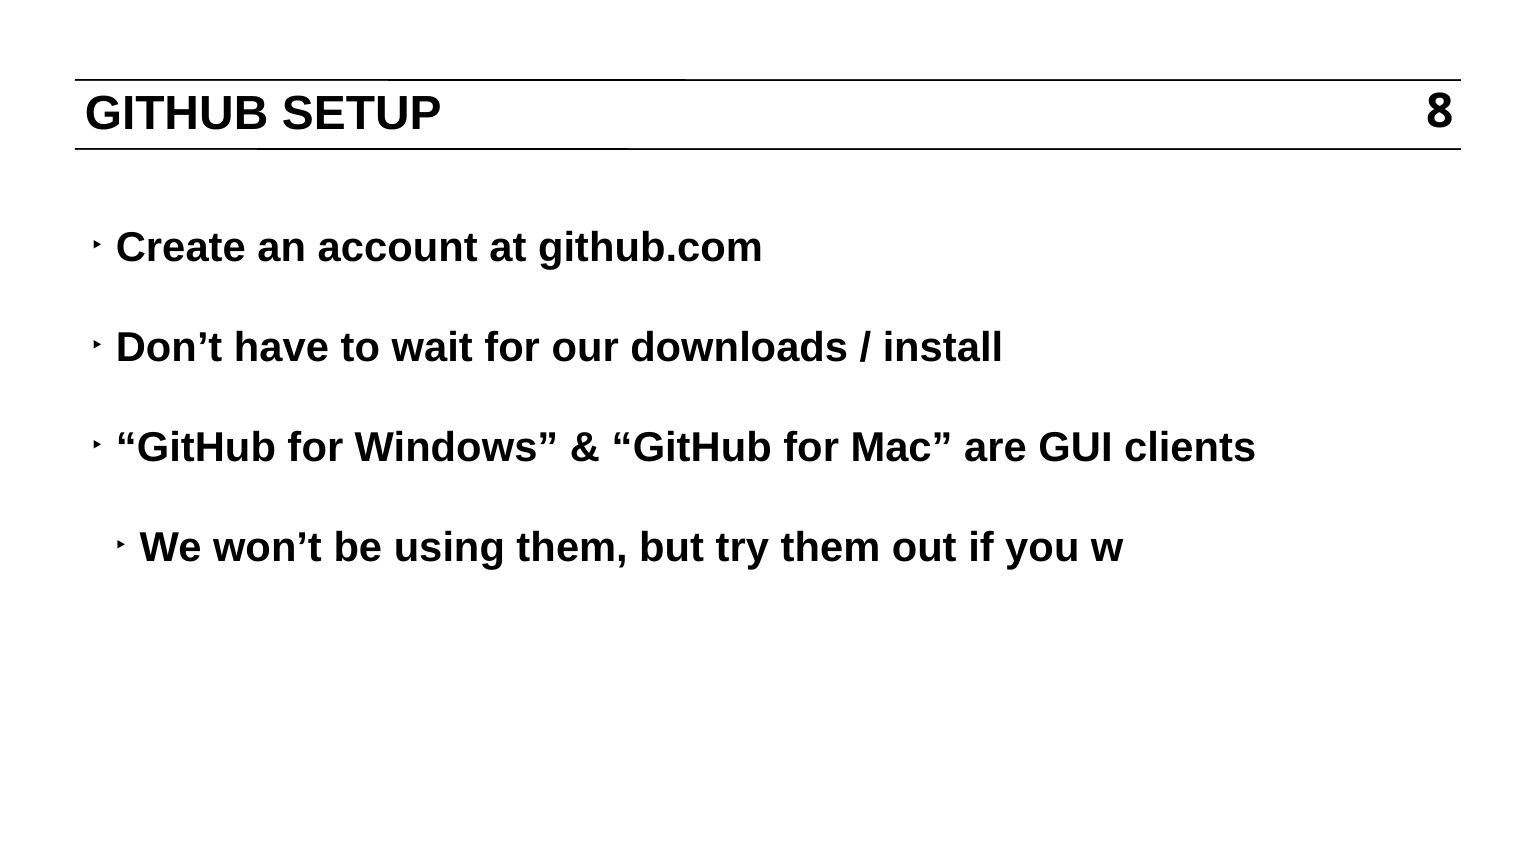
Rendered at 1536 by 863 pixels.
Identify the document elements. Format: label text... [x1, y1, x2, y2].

slide_number 8 [1424, 83, 1456, 142]
list Create an account at github.com Don’t have to wait for our downloads / install “GitHub for Windows” & “GitHub for Mac” are GUI clients We won’t be using them, but try them out if you w [76, 160, 1460, 823]
title GITHUB SETUP [76, 82, 1369, 160]
